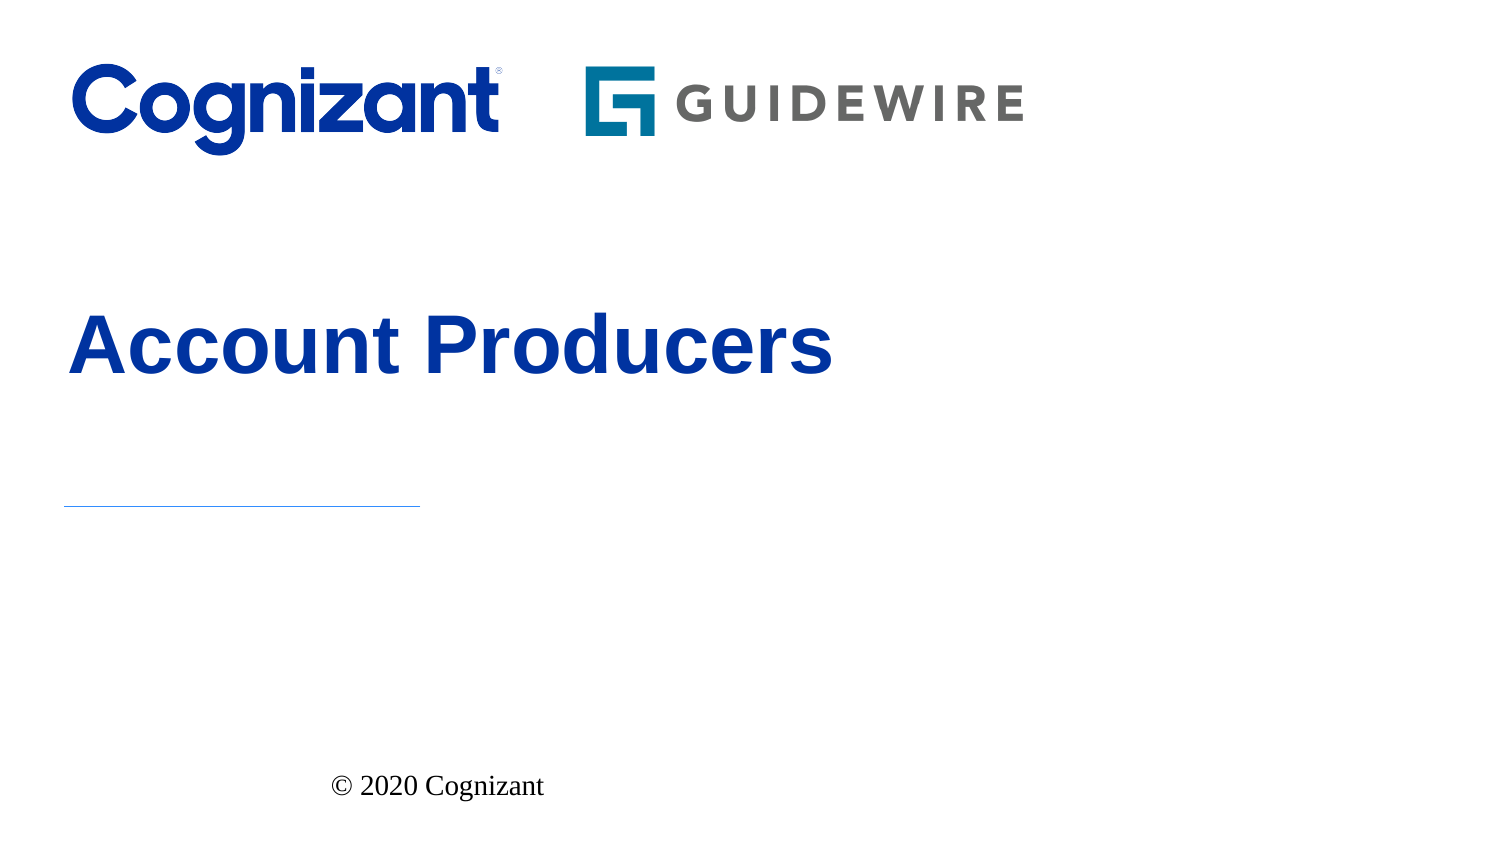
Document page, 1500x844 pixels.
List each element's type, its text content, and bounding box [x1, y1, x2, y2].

footer © 2020 Cognizant [62, 770, 813, 801]
picture [21, 12, 553, 206]
title Account Producers [67, 301, 1438, 393]
picture [576, 50, 1033, 152]
